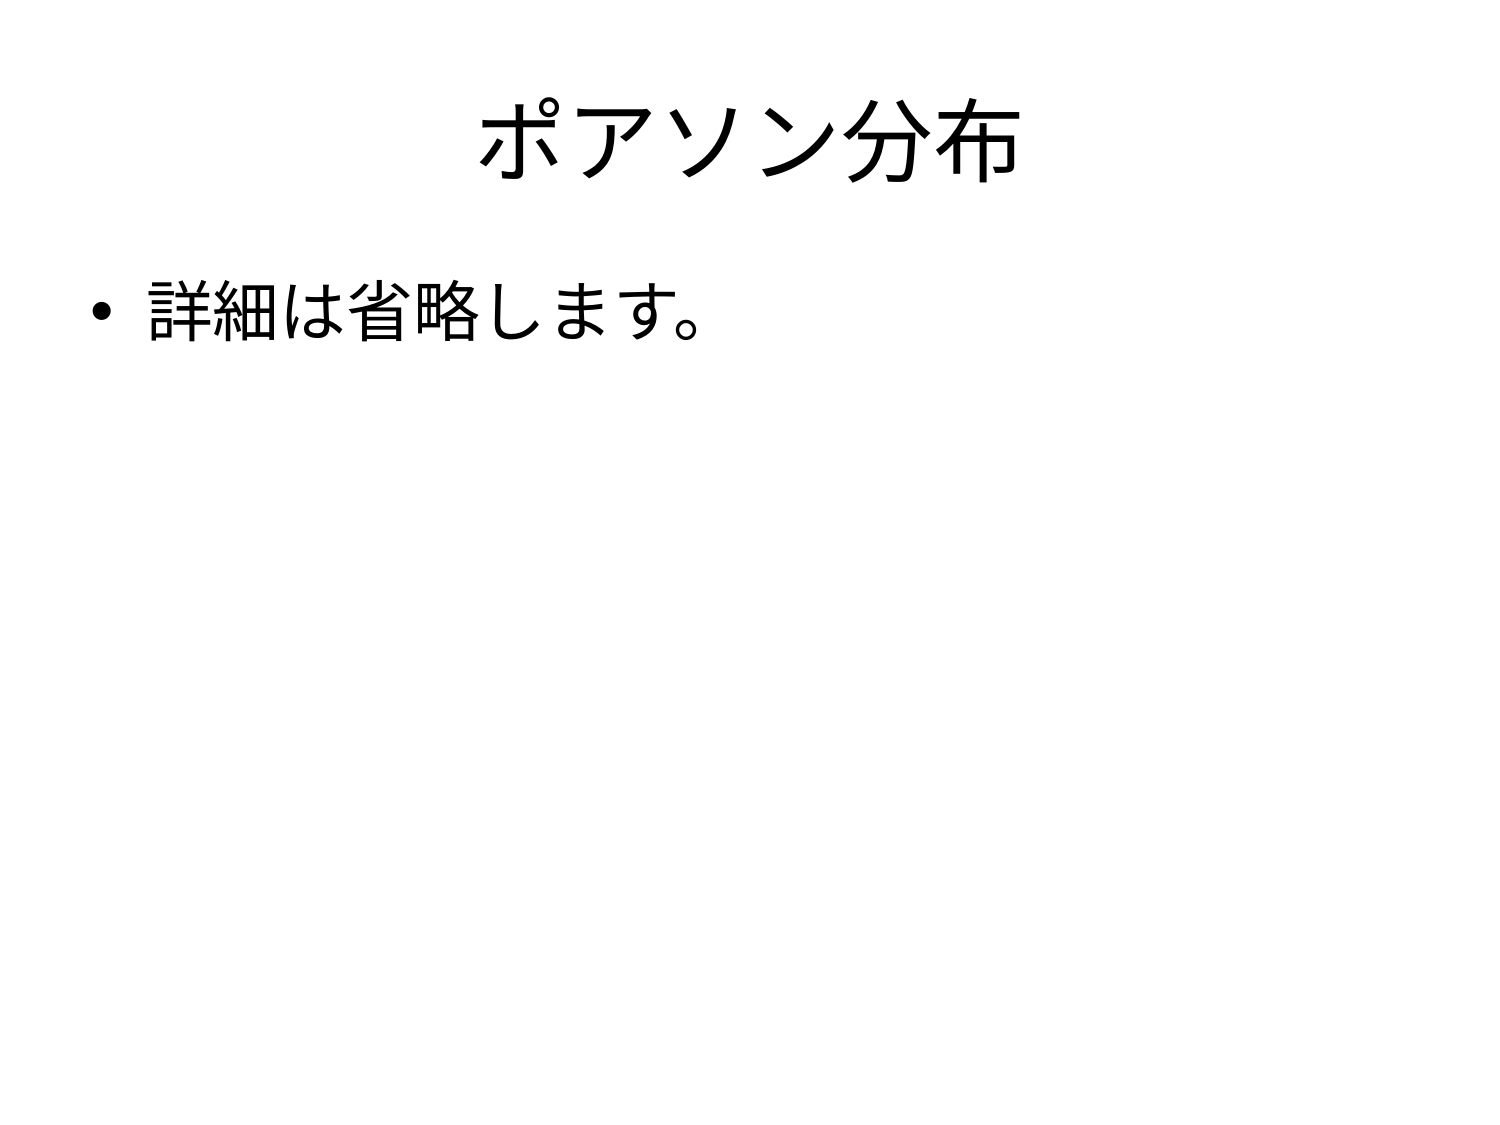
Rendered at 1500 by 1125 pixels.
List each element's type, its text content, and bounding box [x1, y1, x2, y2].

list 詳細は省略します。 [75, 262, 1425, 1005]
title ポアソン分布 [75, 45, 1425, 233]
